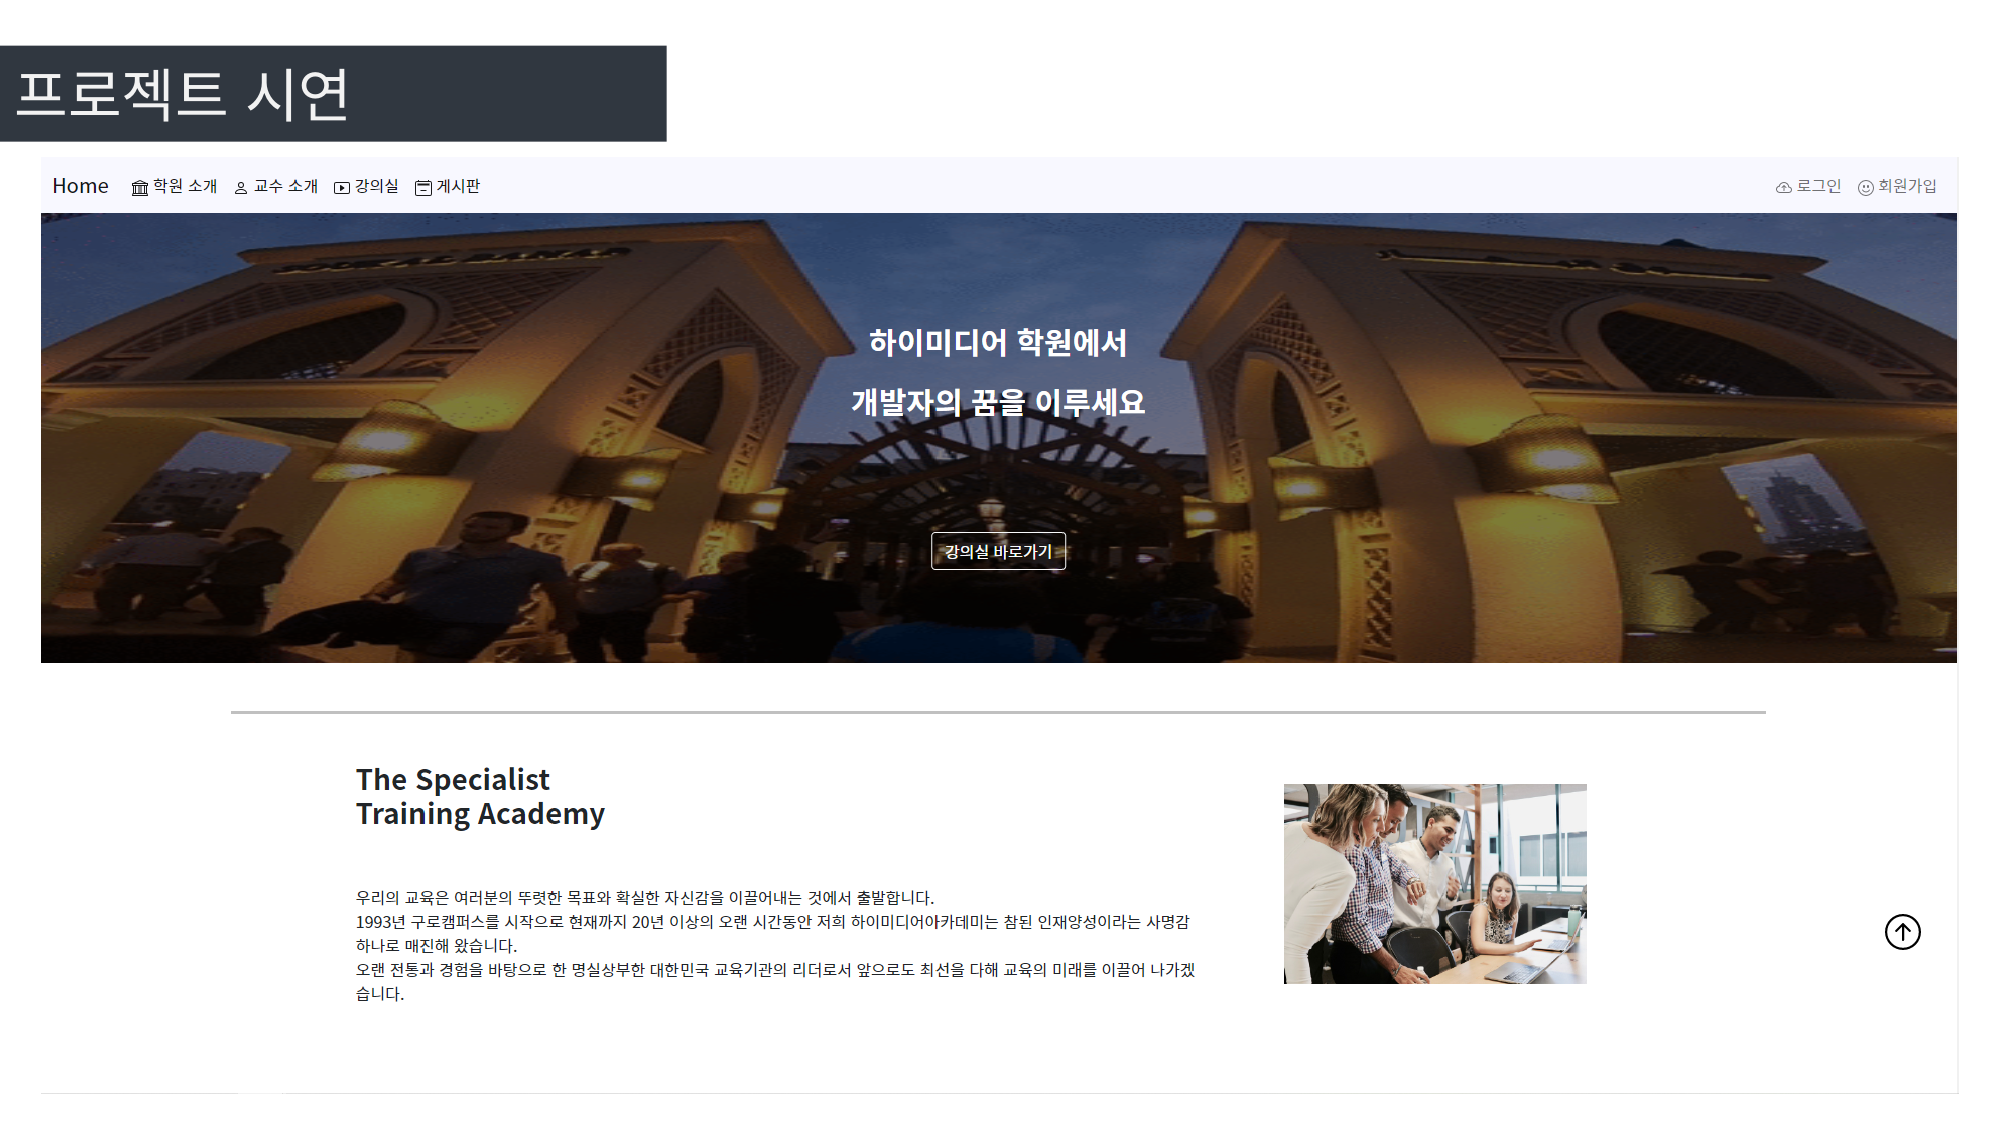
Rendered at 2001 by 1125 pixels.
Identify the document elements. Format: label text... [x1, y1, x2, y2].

text_box 프로젝트 시연 [0, 45, 668, 143]
picture [41, 157, 1959, 1094]
